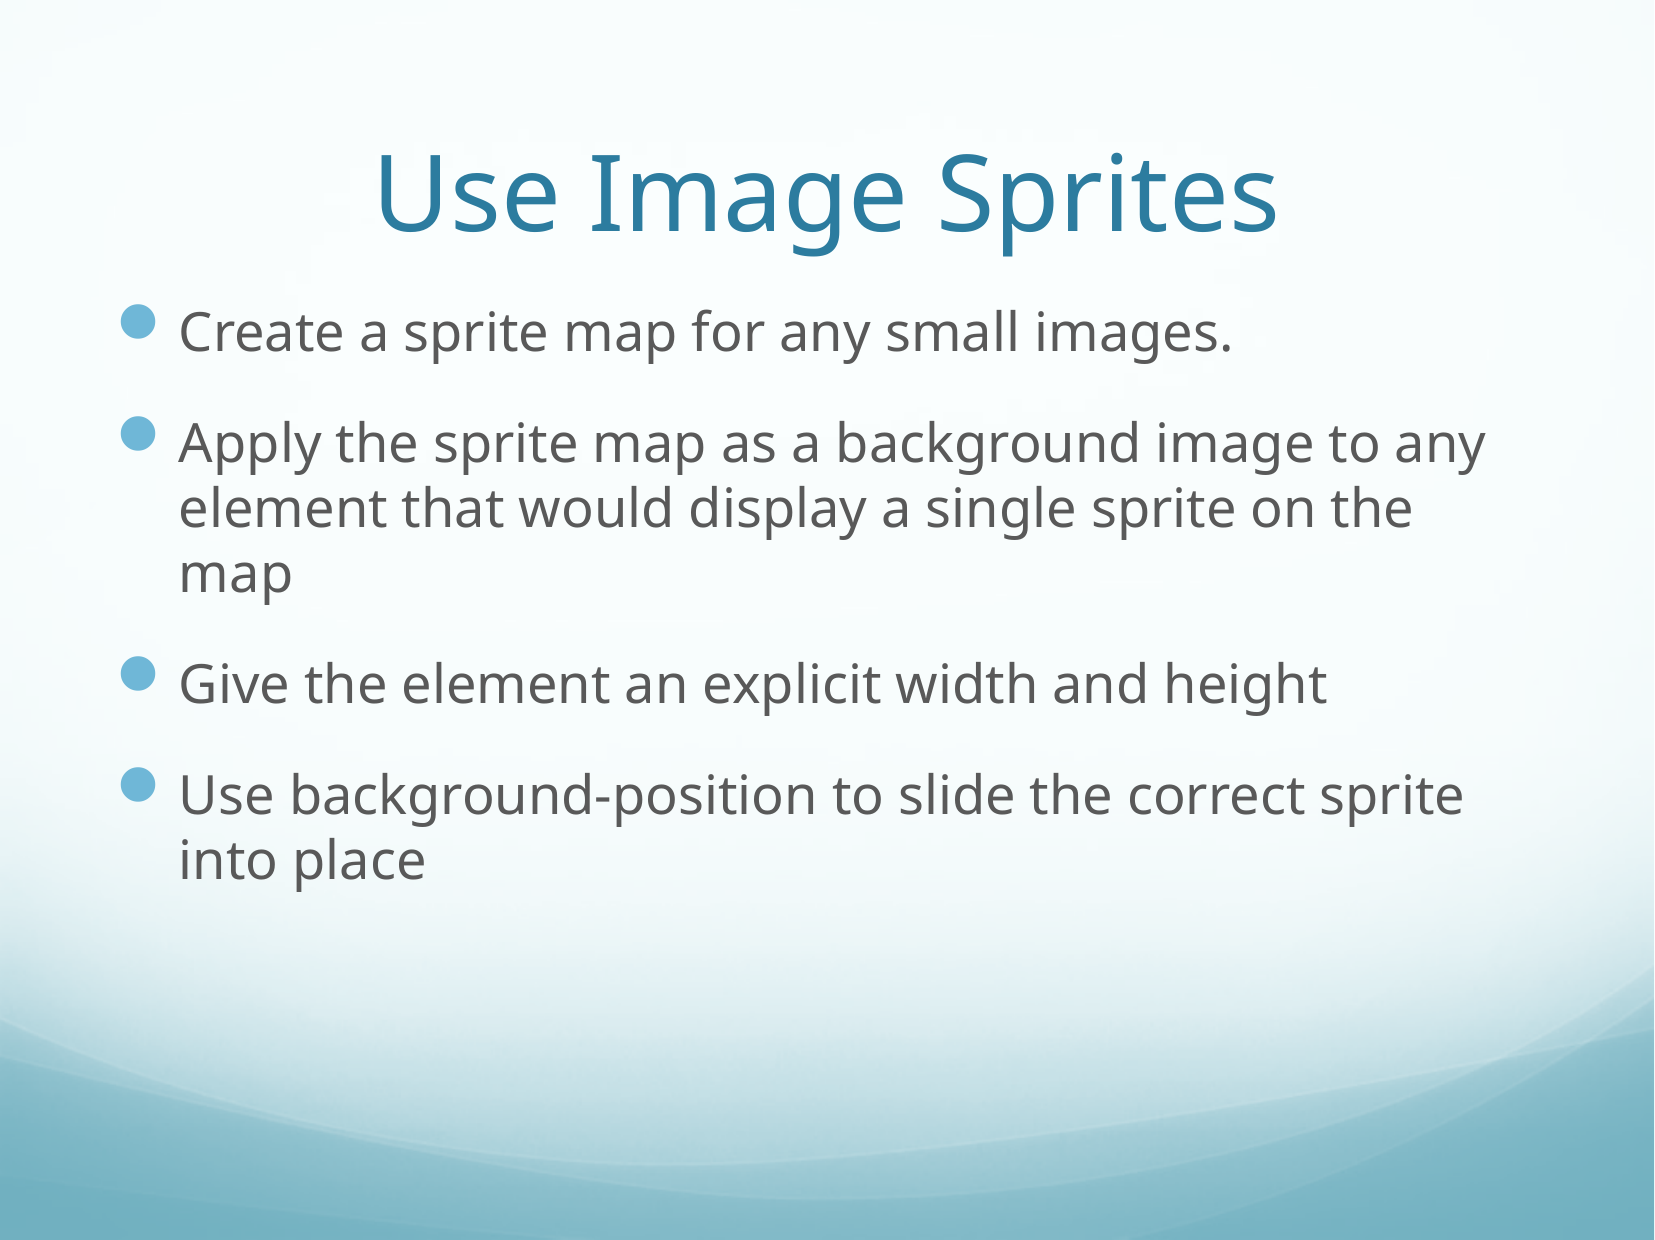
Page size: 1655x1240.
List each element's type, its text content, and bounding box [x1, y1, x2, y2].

title Use Image Sprites [99, 19, 1555, 262]
list Create a sprite map for any small images. Apply the sprite map as a background image to any element that would display a single sprite on the map Give the element an explicit width and height Use background-position to slide the correct sprite into place [99, 289, 1555, 1075]
